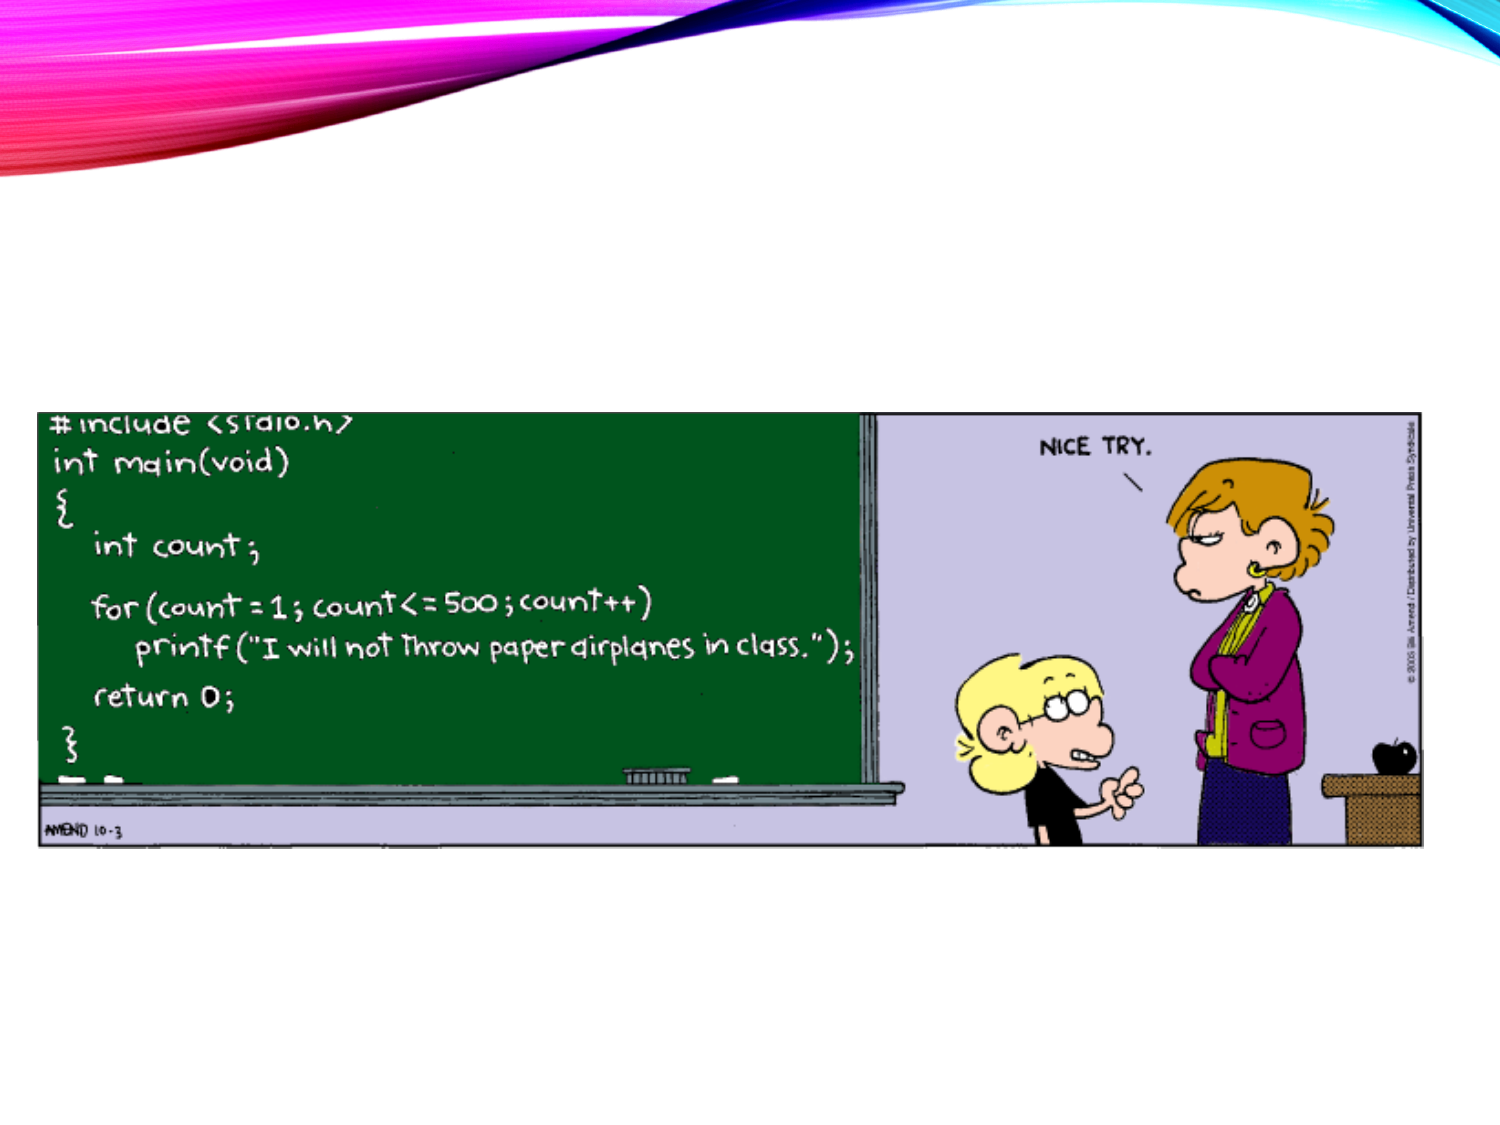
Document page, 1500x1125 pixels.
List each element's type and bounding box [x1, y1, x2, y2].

picture [37, 412, 1424, 849]
picture [0, 0, 1500, 178]
